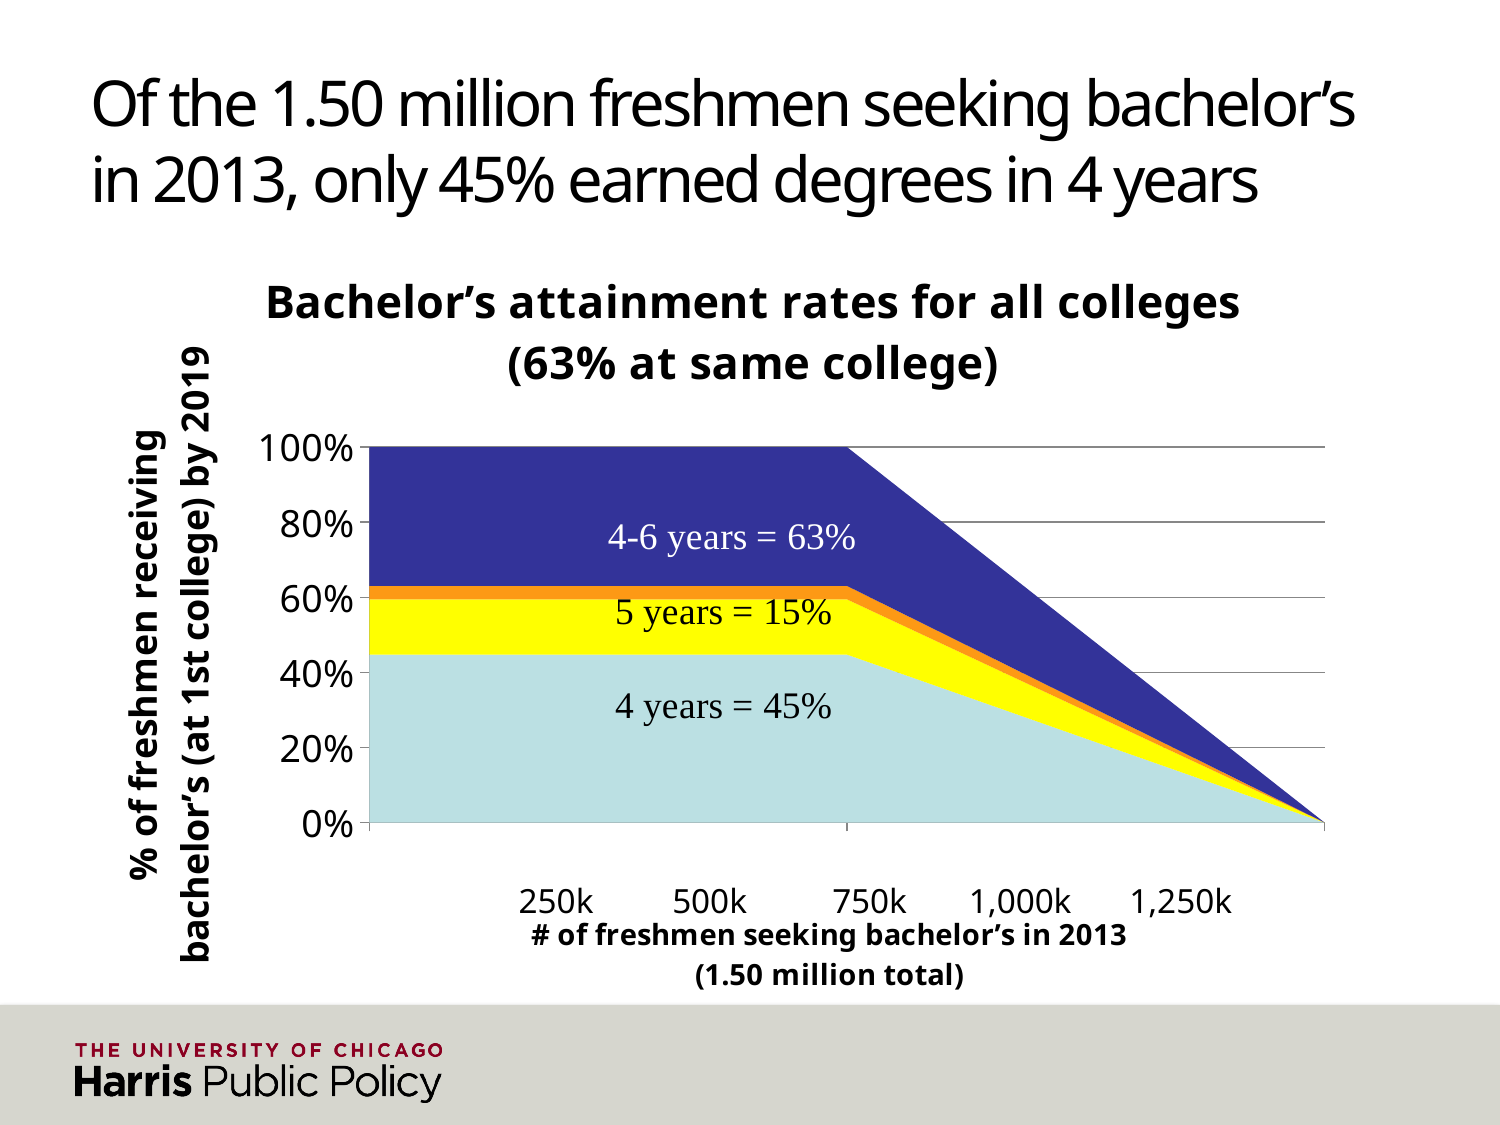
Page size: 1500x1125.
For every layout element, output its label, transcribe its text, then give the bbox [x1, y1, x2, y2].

title Of the 1.50 million freshmen seeking bachelor’s in 2013, only 45% earned degrees in 4 years [75, 45, 1425, 232]
picture [75, 1043, 442, 1103]
chart [78, 232, 1429, 1029]
